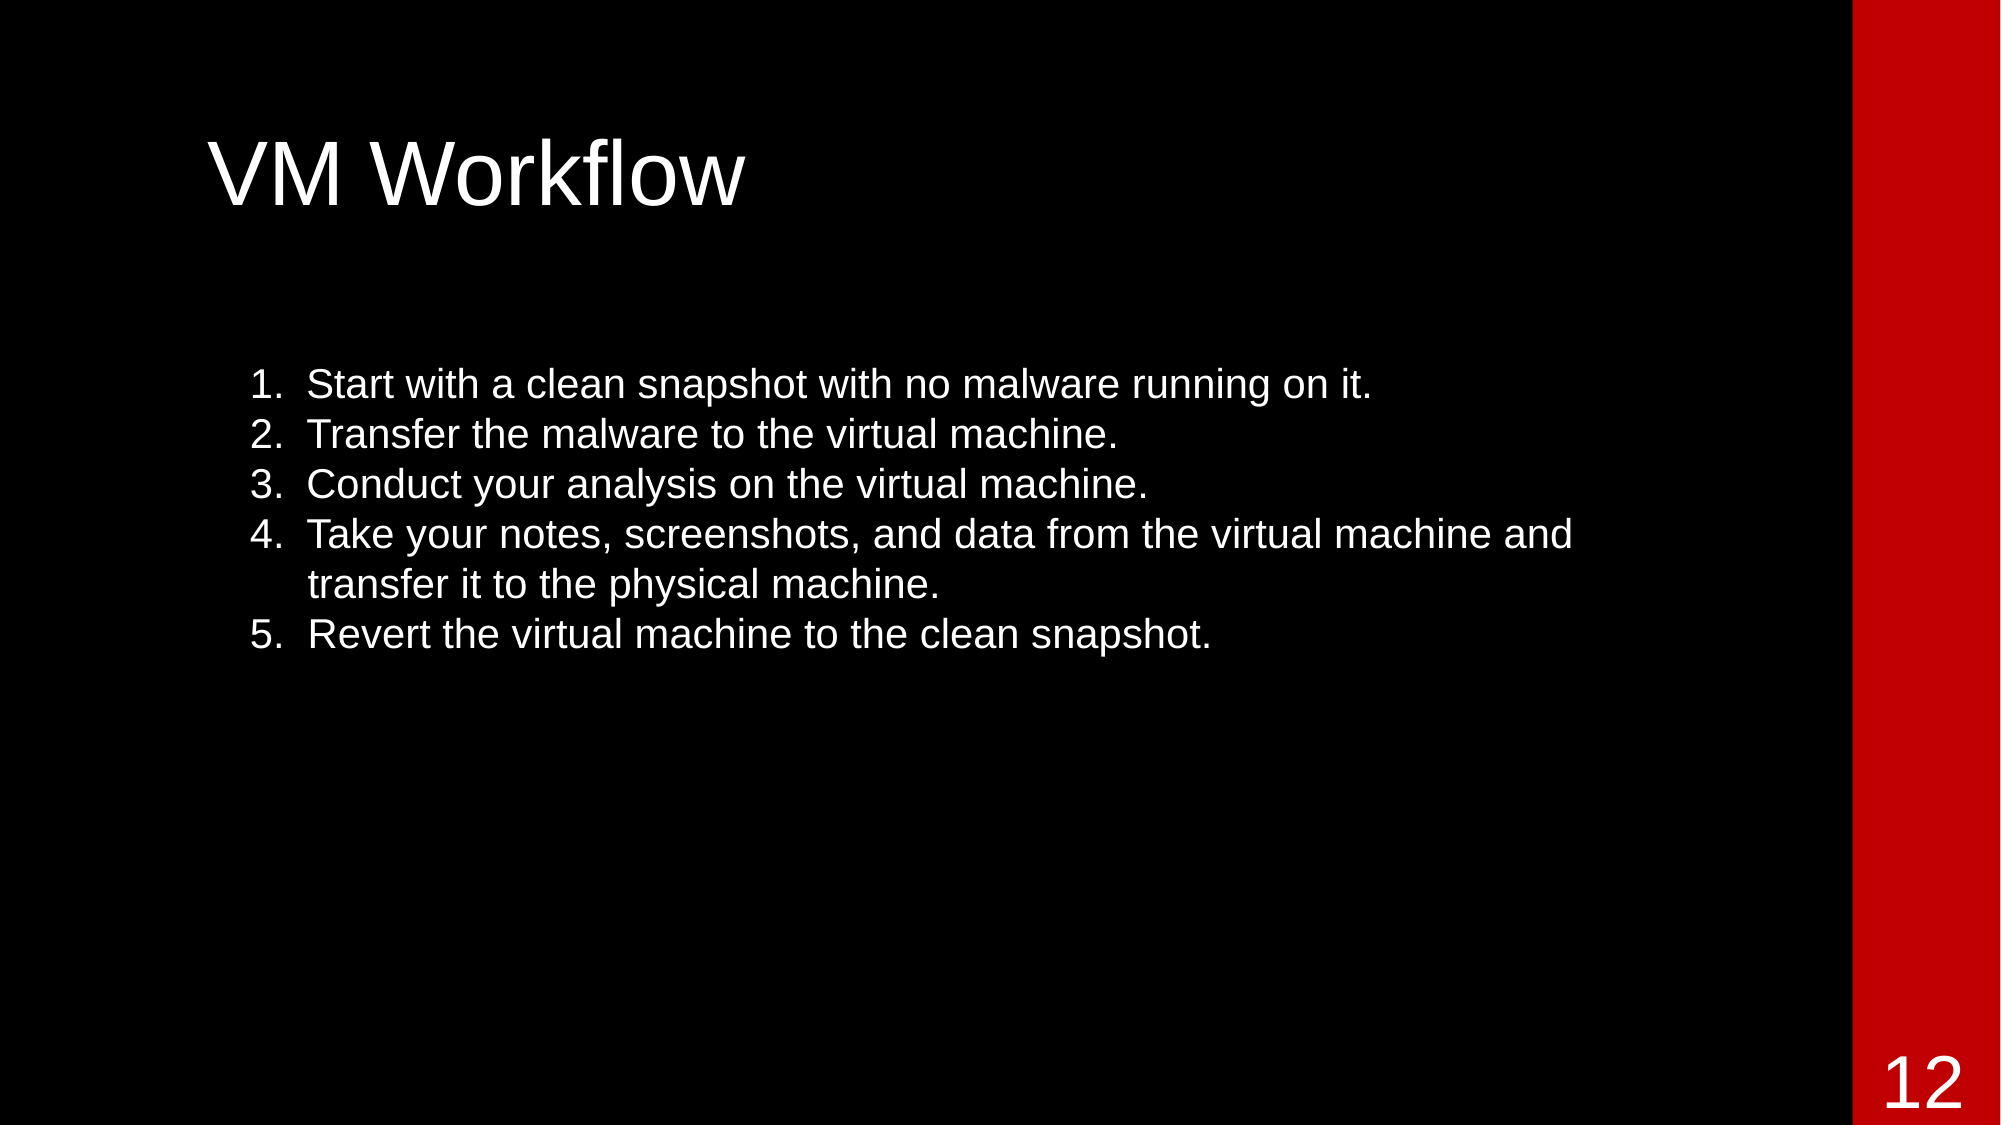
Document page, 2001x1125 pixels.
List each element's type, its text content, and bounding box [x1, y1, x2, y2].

subtitle Start with a clean snapshot with no malware running on it. Transfer the malware to the virtual machine. Conduct your analysis on the virtual machine. Take your notes, screenshots, and data from the virtual machine and transfer it to the physical machine. 5. Revert the virtual machine to the clean snapshot. [249, 324, 1660, 689]
title VM Workflow [206, 60, 1797, 278]
